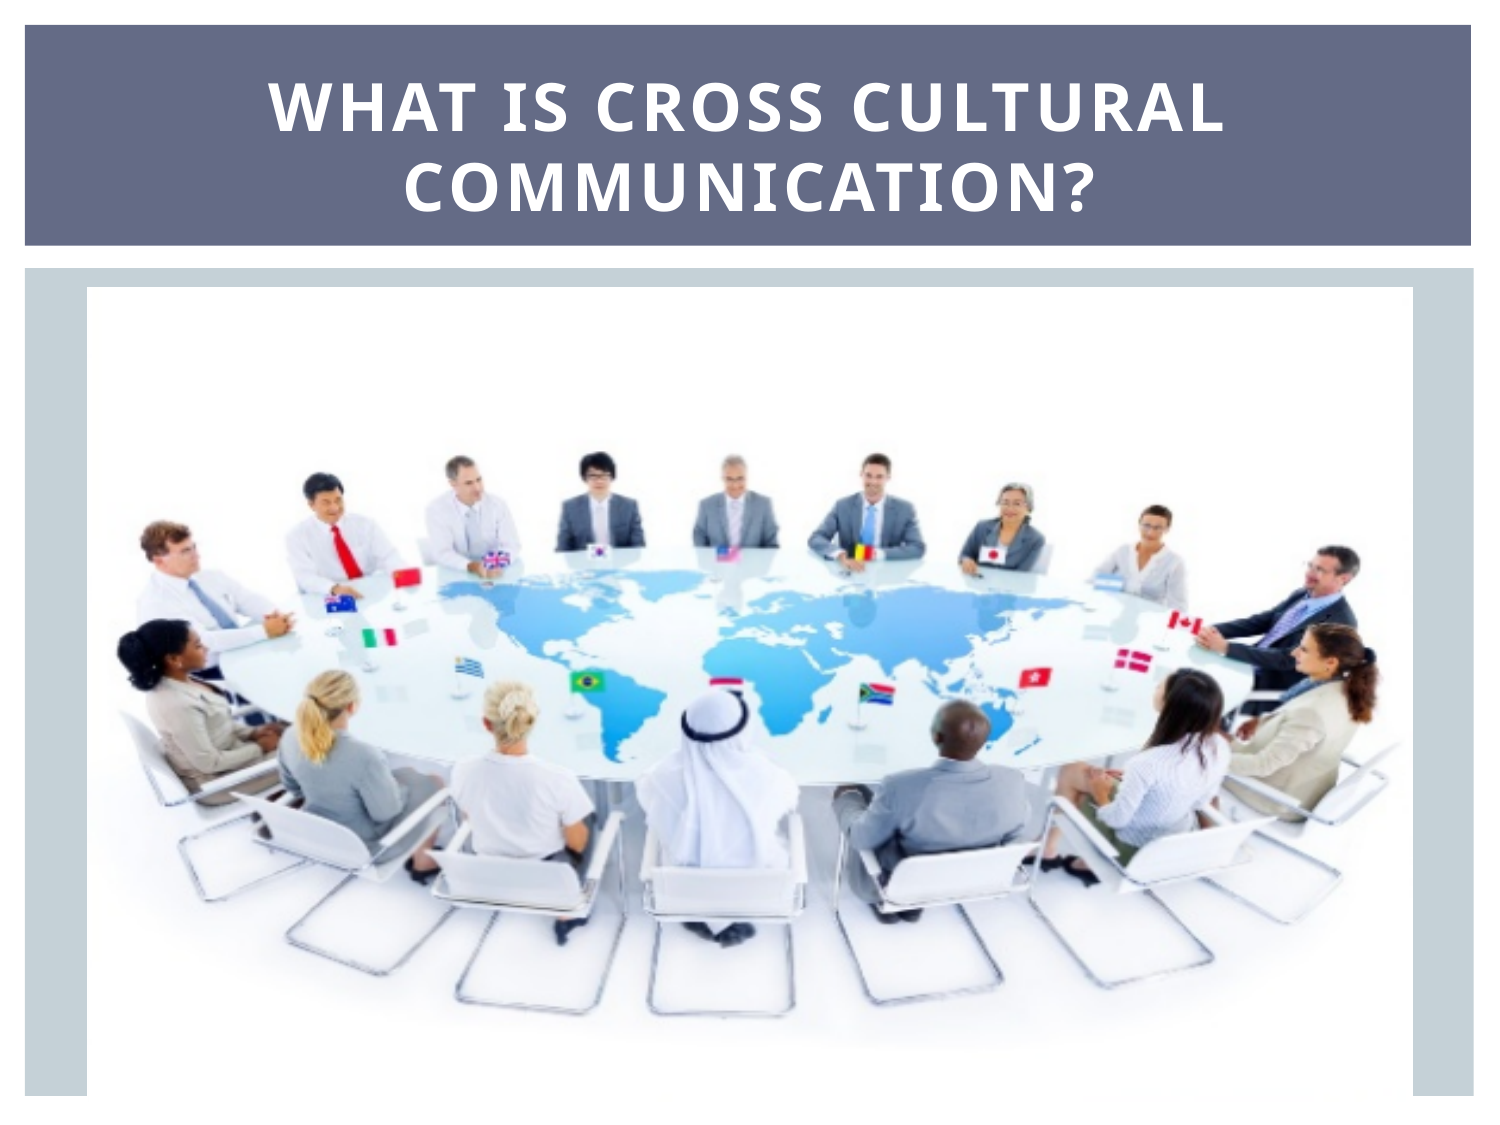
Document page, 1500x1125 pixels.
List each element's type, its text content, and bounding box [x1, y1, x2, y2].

title What is Cross Cultural Communication? [62, 58, 1438, 232]
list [87, 287, 1413, 1103]
